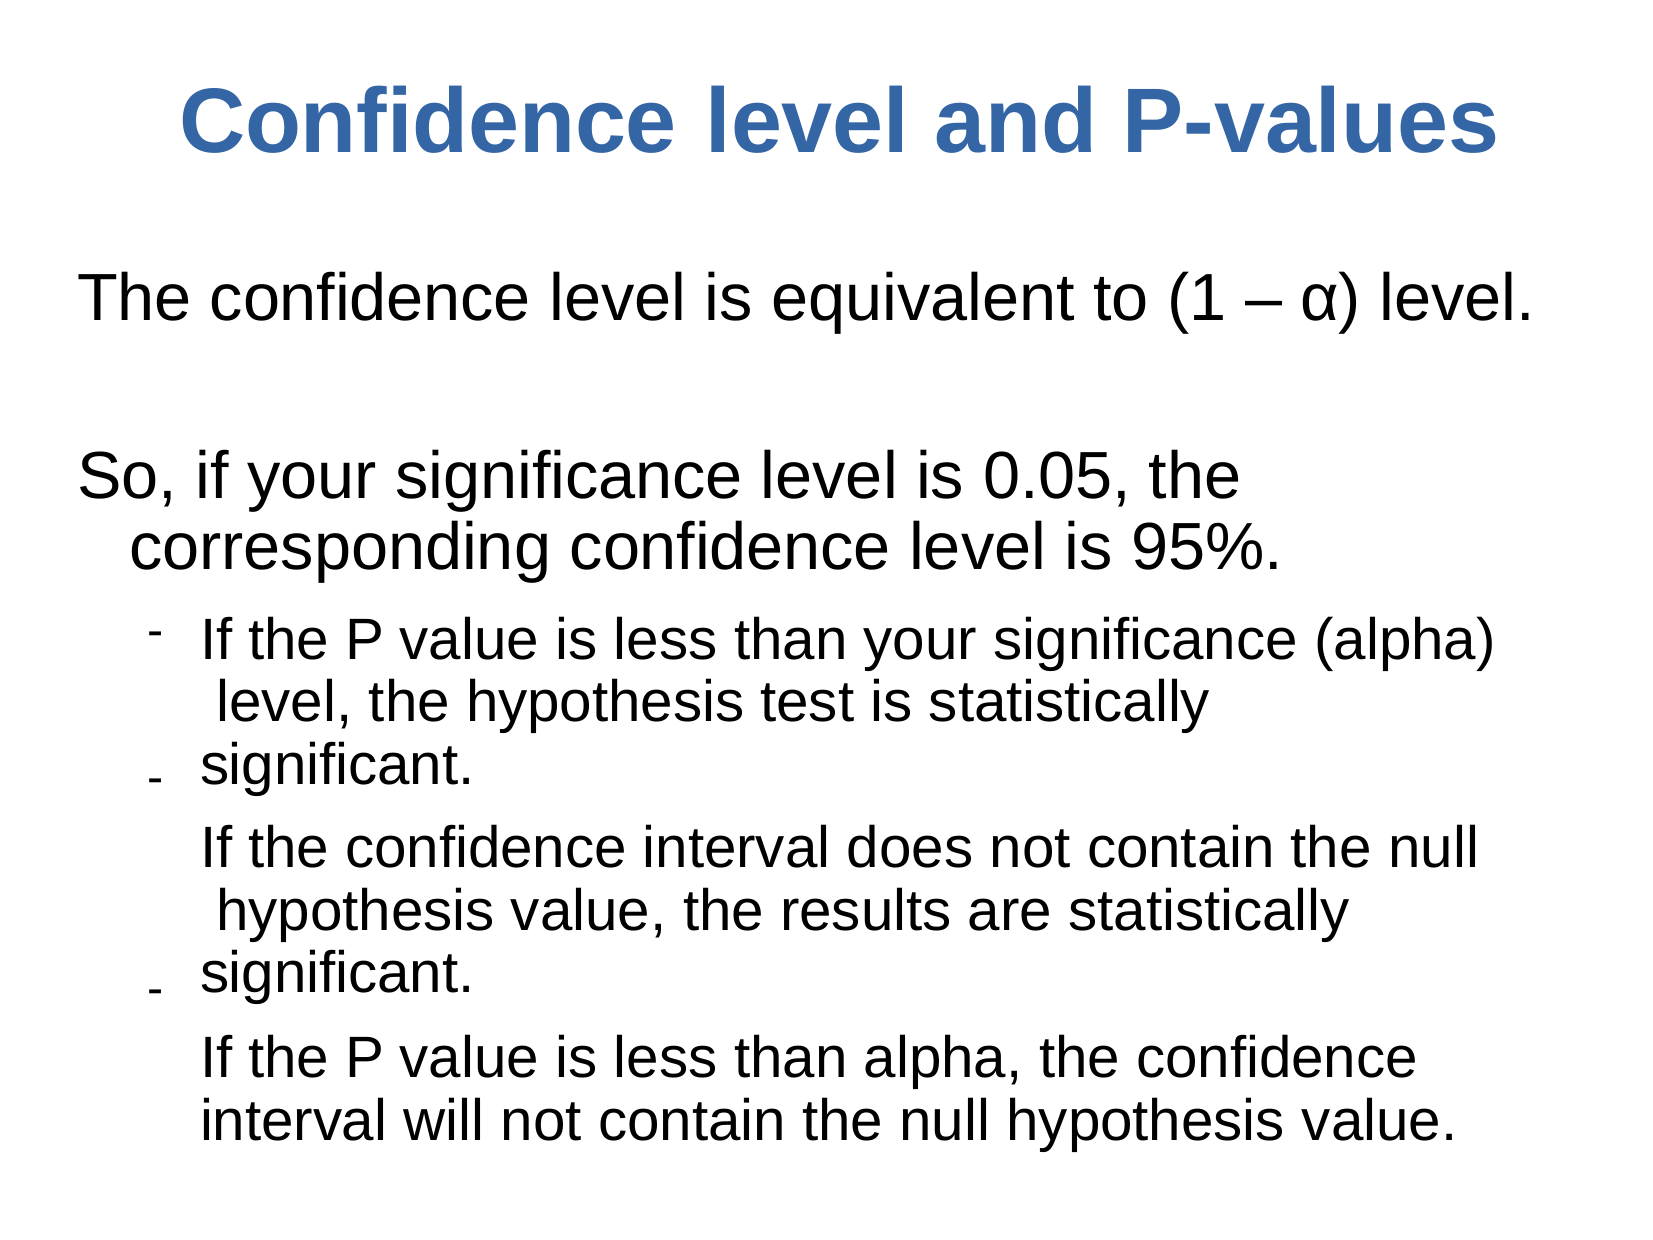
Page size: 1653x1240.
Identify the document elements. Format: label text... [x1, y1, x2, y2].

title Confidence level and P-values [177, 58, 1501, 252]
text_box If the P value is less than your significance (alpha) level, the hypothesis test is statistically significant. If the confidence interval does not contain the null hypothesis value, the results are statistically significant. If the P value is less than alpha, the confidence interval will not contain the null hypothesis value. [145, 597, 1499, 1152]
text_box The confidence level is equivalent to (1 – α) level. So, if your significance level is 0.05, the corresponding confidence level is 95%. [75, 252, 1541, 583]
